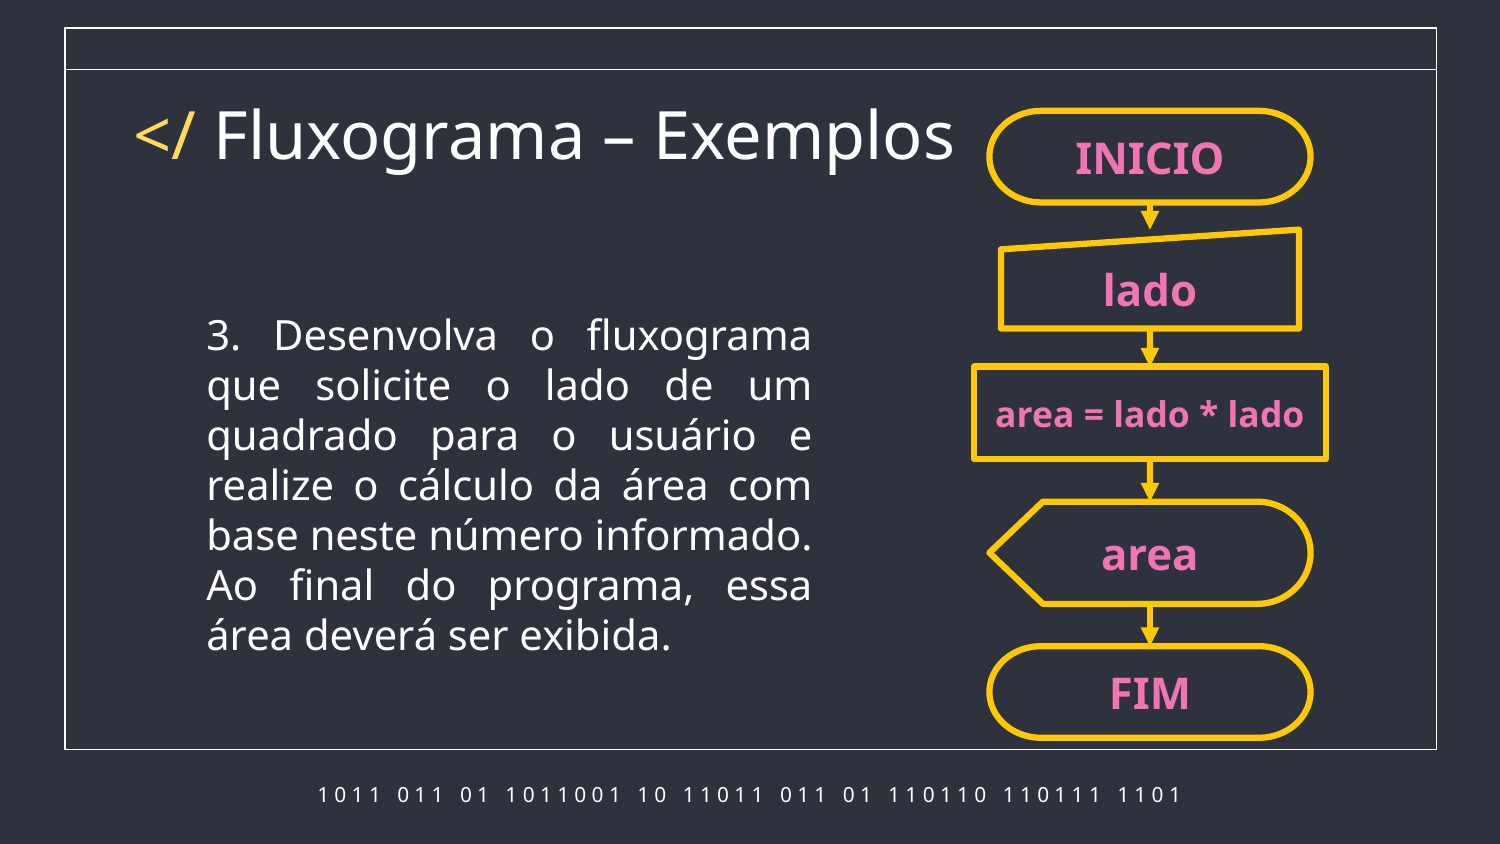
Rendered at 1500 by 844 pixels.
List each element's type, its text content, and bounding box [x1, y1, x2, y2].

text_box lado [1000, 229, 1300, 329]
title </ Fluxograma – Exemplos [118, 78, 1382, 170]
text_box area = lado * lado [974, 366, 1326, 460]
text_box FIM [989, 646, 1311, 738]
text_box area [989, 501, 1311, 604]
text_box INICIO [989, 110, 1311, 203]
list 3. Desenvolva o fluxograma que solicite o lado de um quadrado para o usuário e realize o cálculo da área com base neste número informado. Ao final do programa, essa área deverá ser exibida. [166, 294, 828, 472]
